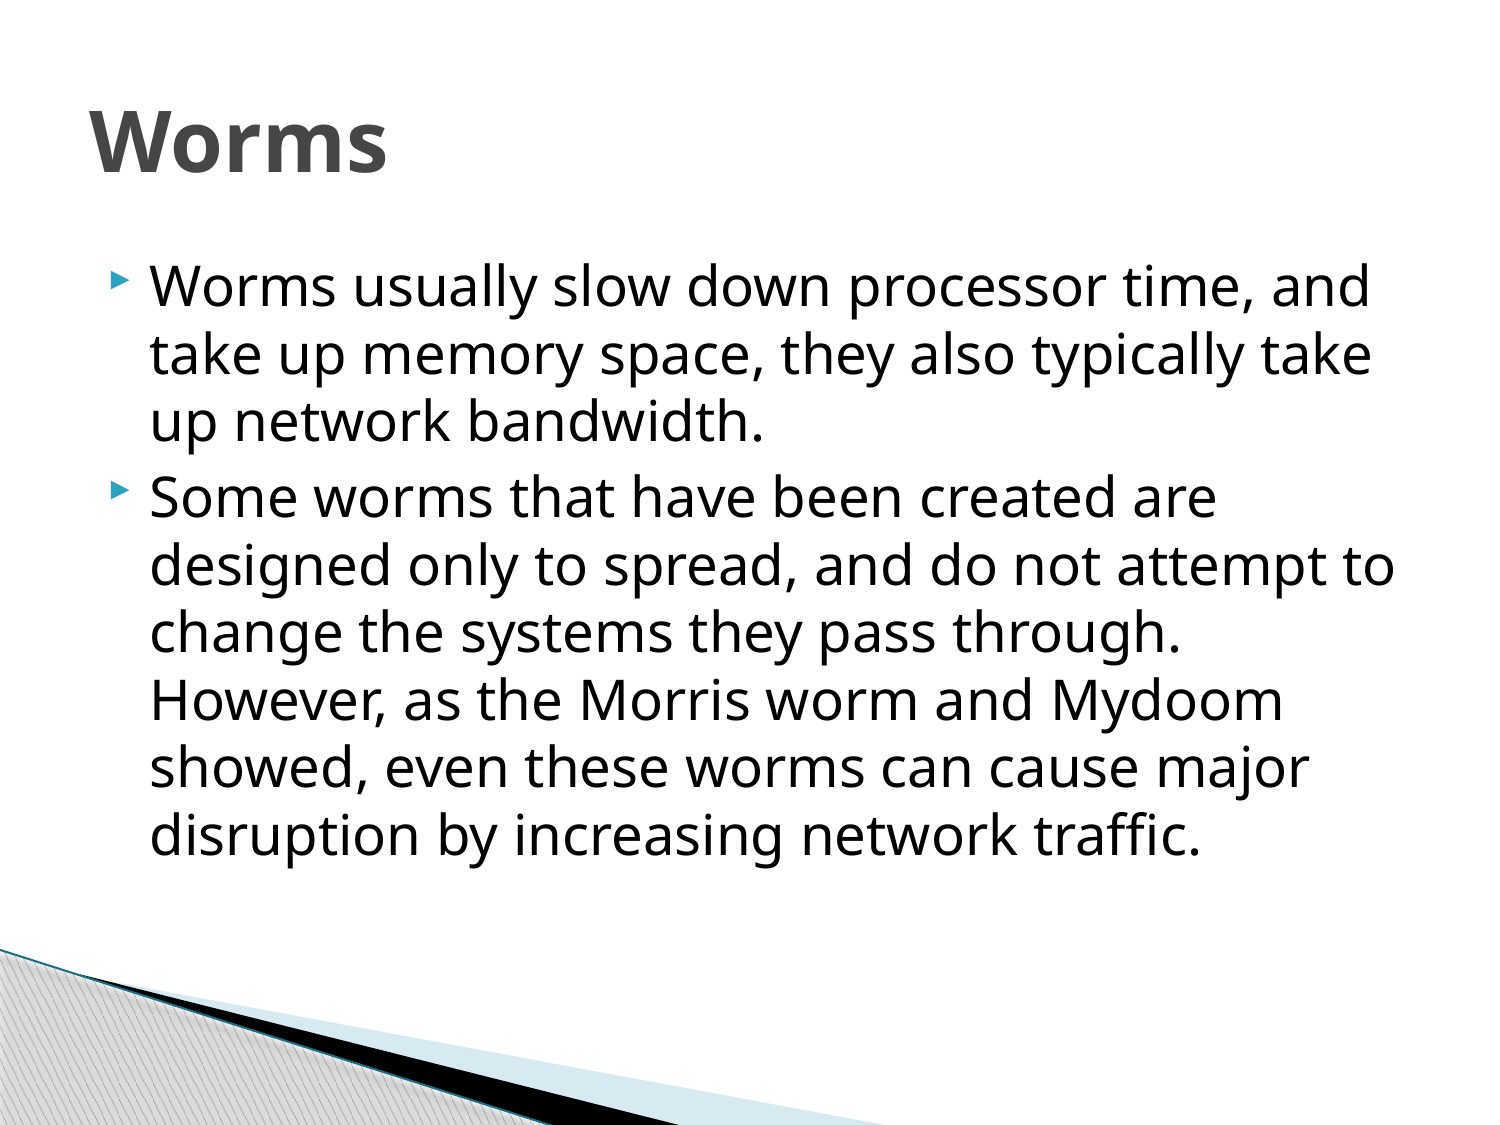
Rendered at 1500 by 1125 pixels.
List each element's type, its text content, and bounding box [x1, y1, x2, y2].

title Worms [75, 45, 1425, 233]
list Worms usually slow down processor time, and take up memory space, they also typically take up network bandwidth. Some worms that have been created are designed only to spread, and do not attempt to change the systems they pass through. However, as the Morris worm and Mydoom showed, even these worms can cause major disruption by increasing network traffic. [75, 243, 1425, 986]
